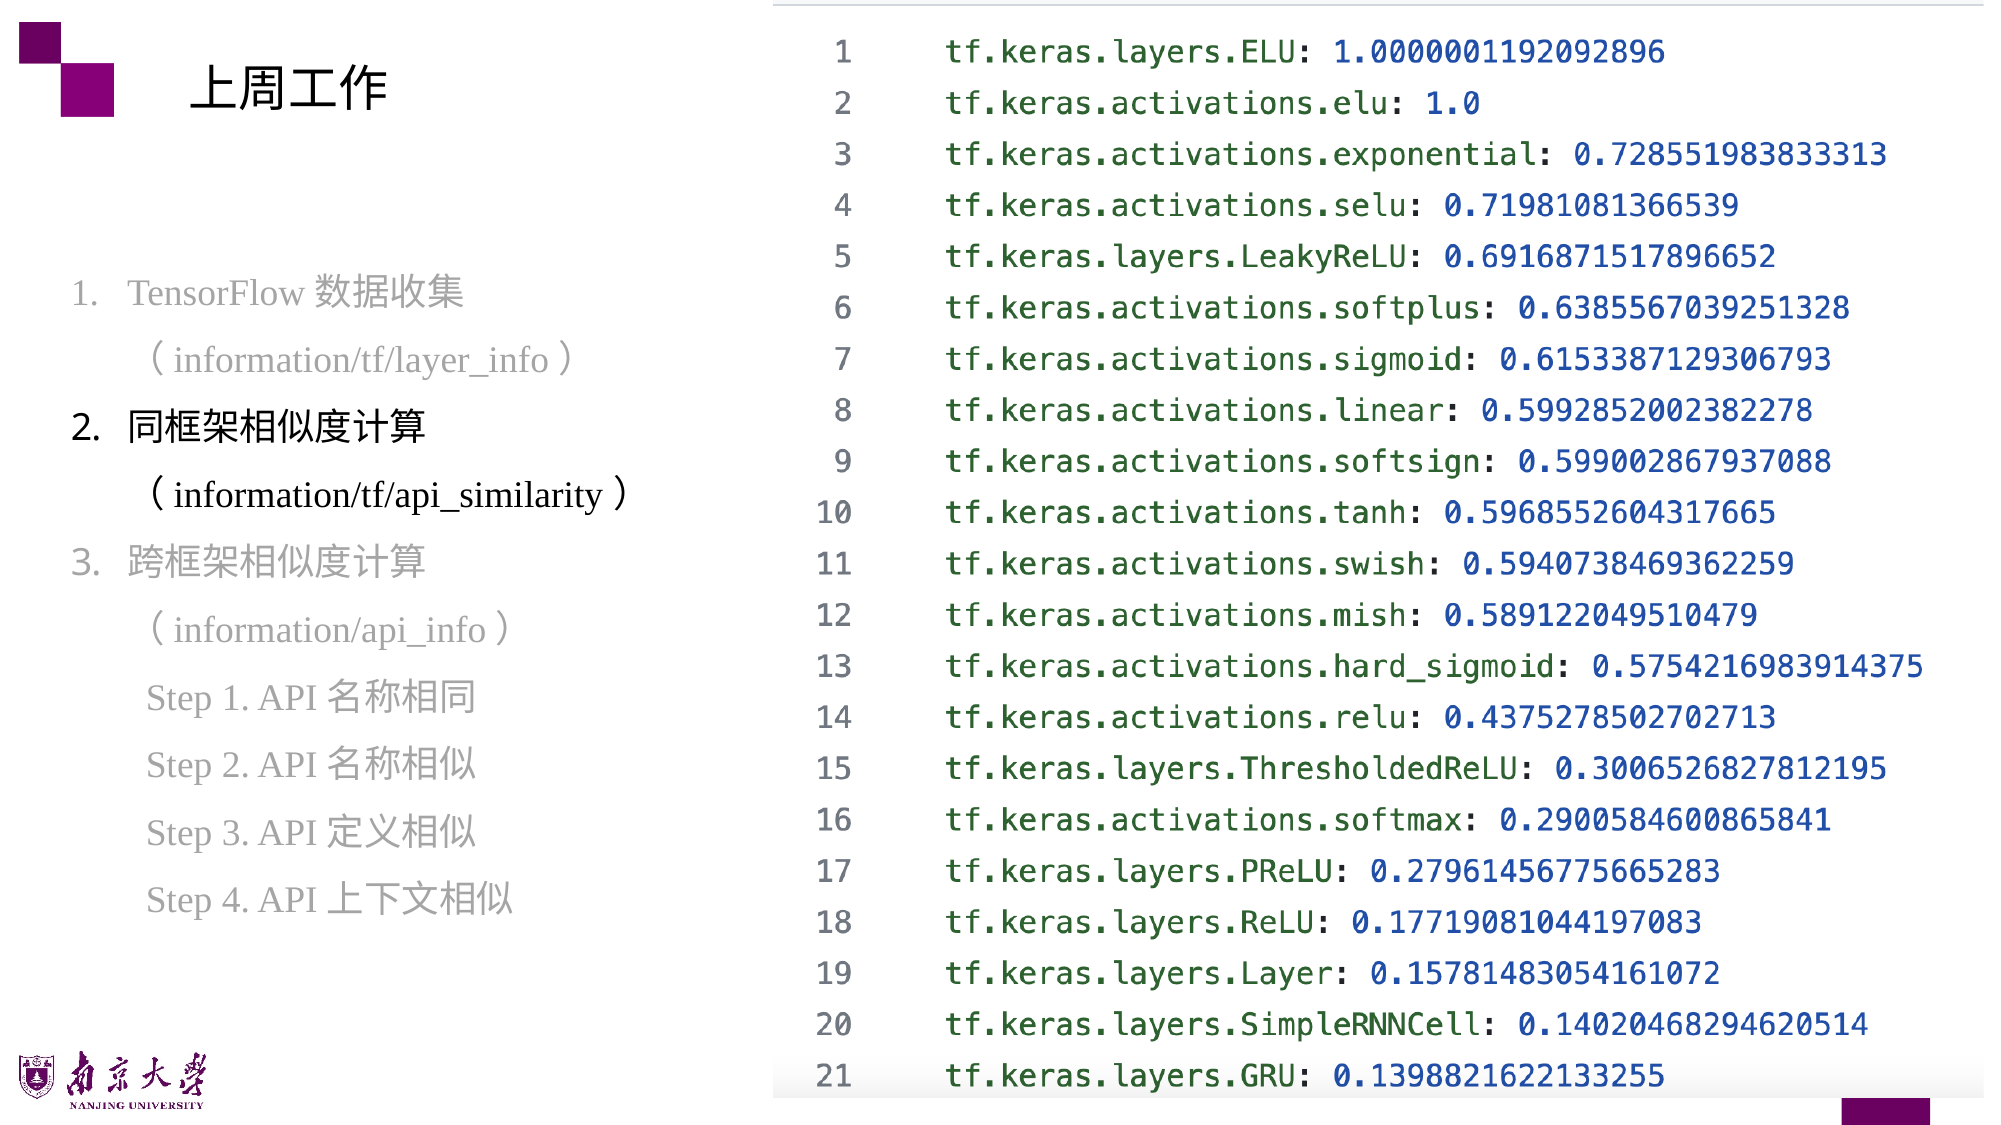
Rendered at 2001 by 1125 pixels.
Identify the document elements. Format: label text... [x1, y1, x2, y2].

text_box 上周工作 [173, 49, 773, 124]
picture [773, 0, 1984, 1098]
text_box TensorFlow数据收集（information/tf/layer_info） 同框架相似度计算（information/tf/api_similarity） 跨框架相似度计算（information/api_info） Step 1. API名称相同 Step 2. API名称相似 Step 3. API定义相似 Step 4. API上下文相似 [56, 238, 683, 930]
picture [19, 1051, 206, 1111]
text_box [1842, 1098, 1930, 1123]
